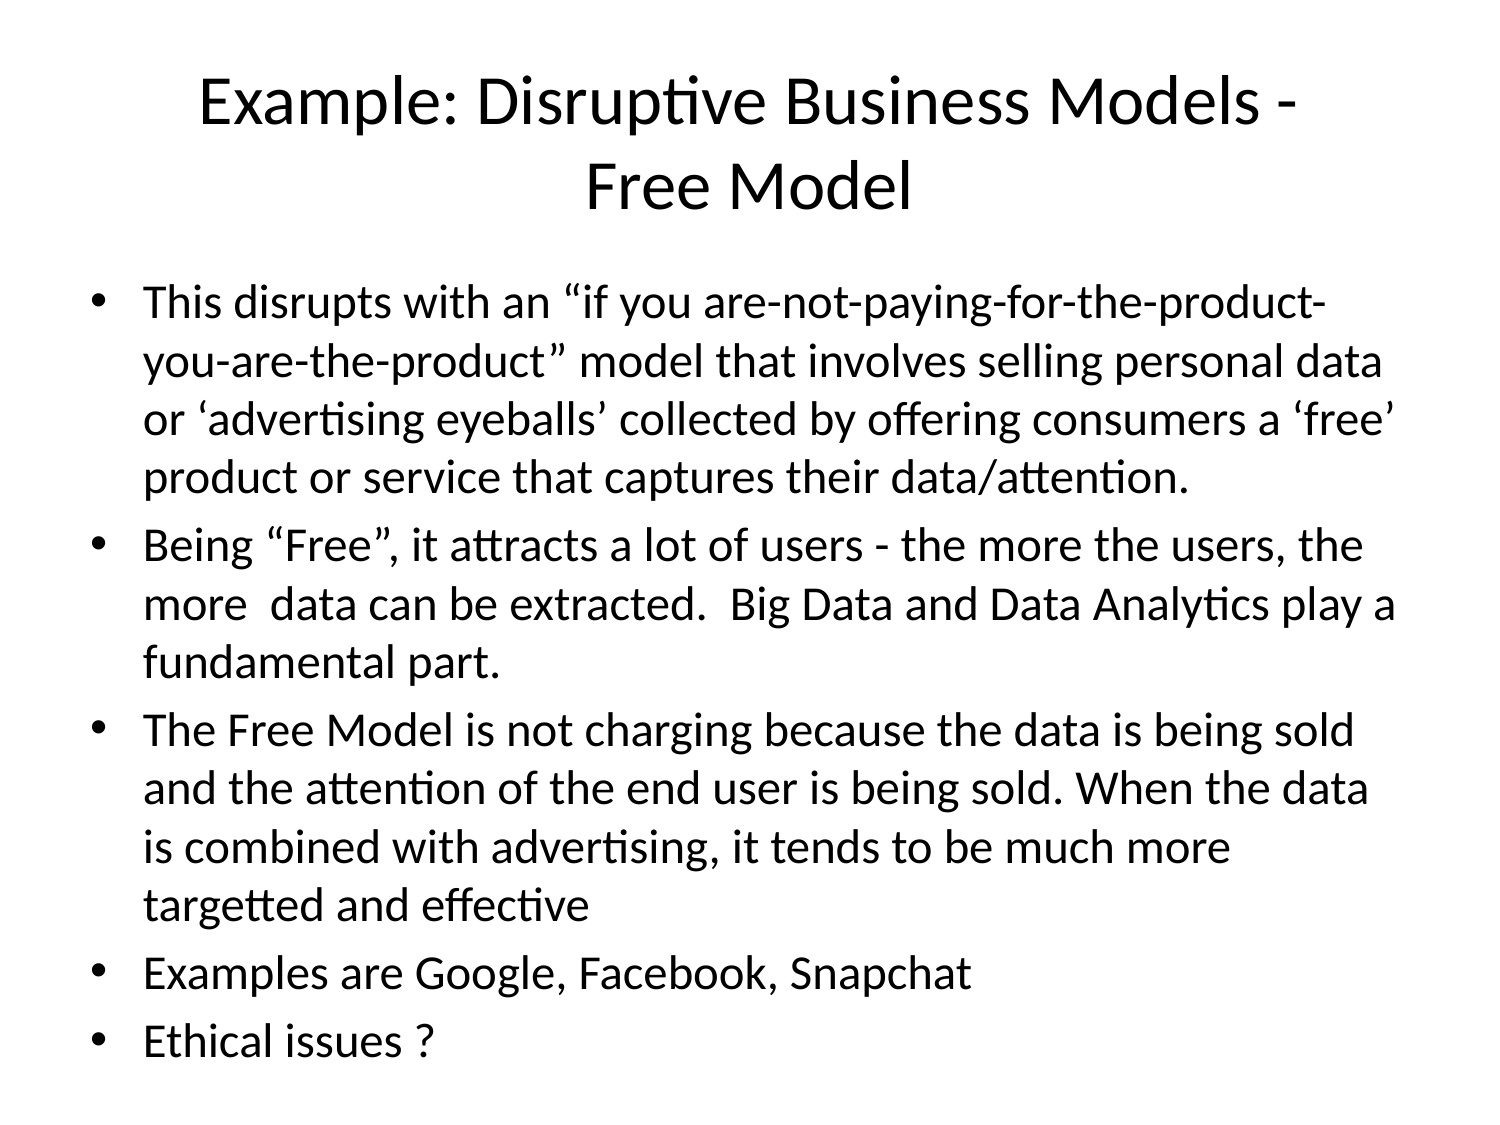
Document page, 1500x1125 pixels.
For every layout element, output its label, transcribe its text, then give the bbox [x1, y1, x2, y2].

title Example: Disruptive Business Models - Free Model [75, 45, 1425, 233]
list This disrupts with an “if you are-not-paying-for-the-product-you-are-the-product” model that involves selling personal data or ‘advertising eyeballs’ collected by offering consumers a ‘free’ product or service that captures their data/attention. Being “Free”, it attracts a lot of users - the more the users, the more data can be extracted. Big Data and Data Analytics play a fundamental part. The Free Model is not charging because the data is being sold and the attention of the end user is being sold. When the data is combined with advertising, it tends to be much more targetted and effective Examples are Google, Facebook, Snapchat Ethical issues ? [75, 262, 1425, 1083]
